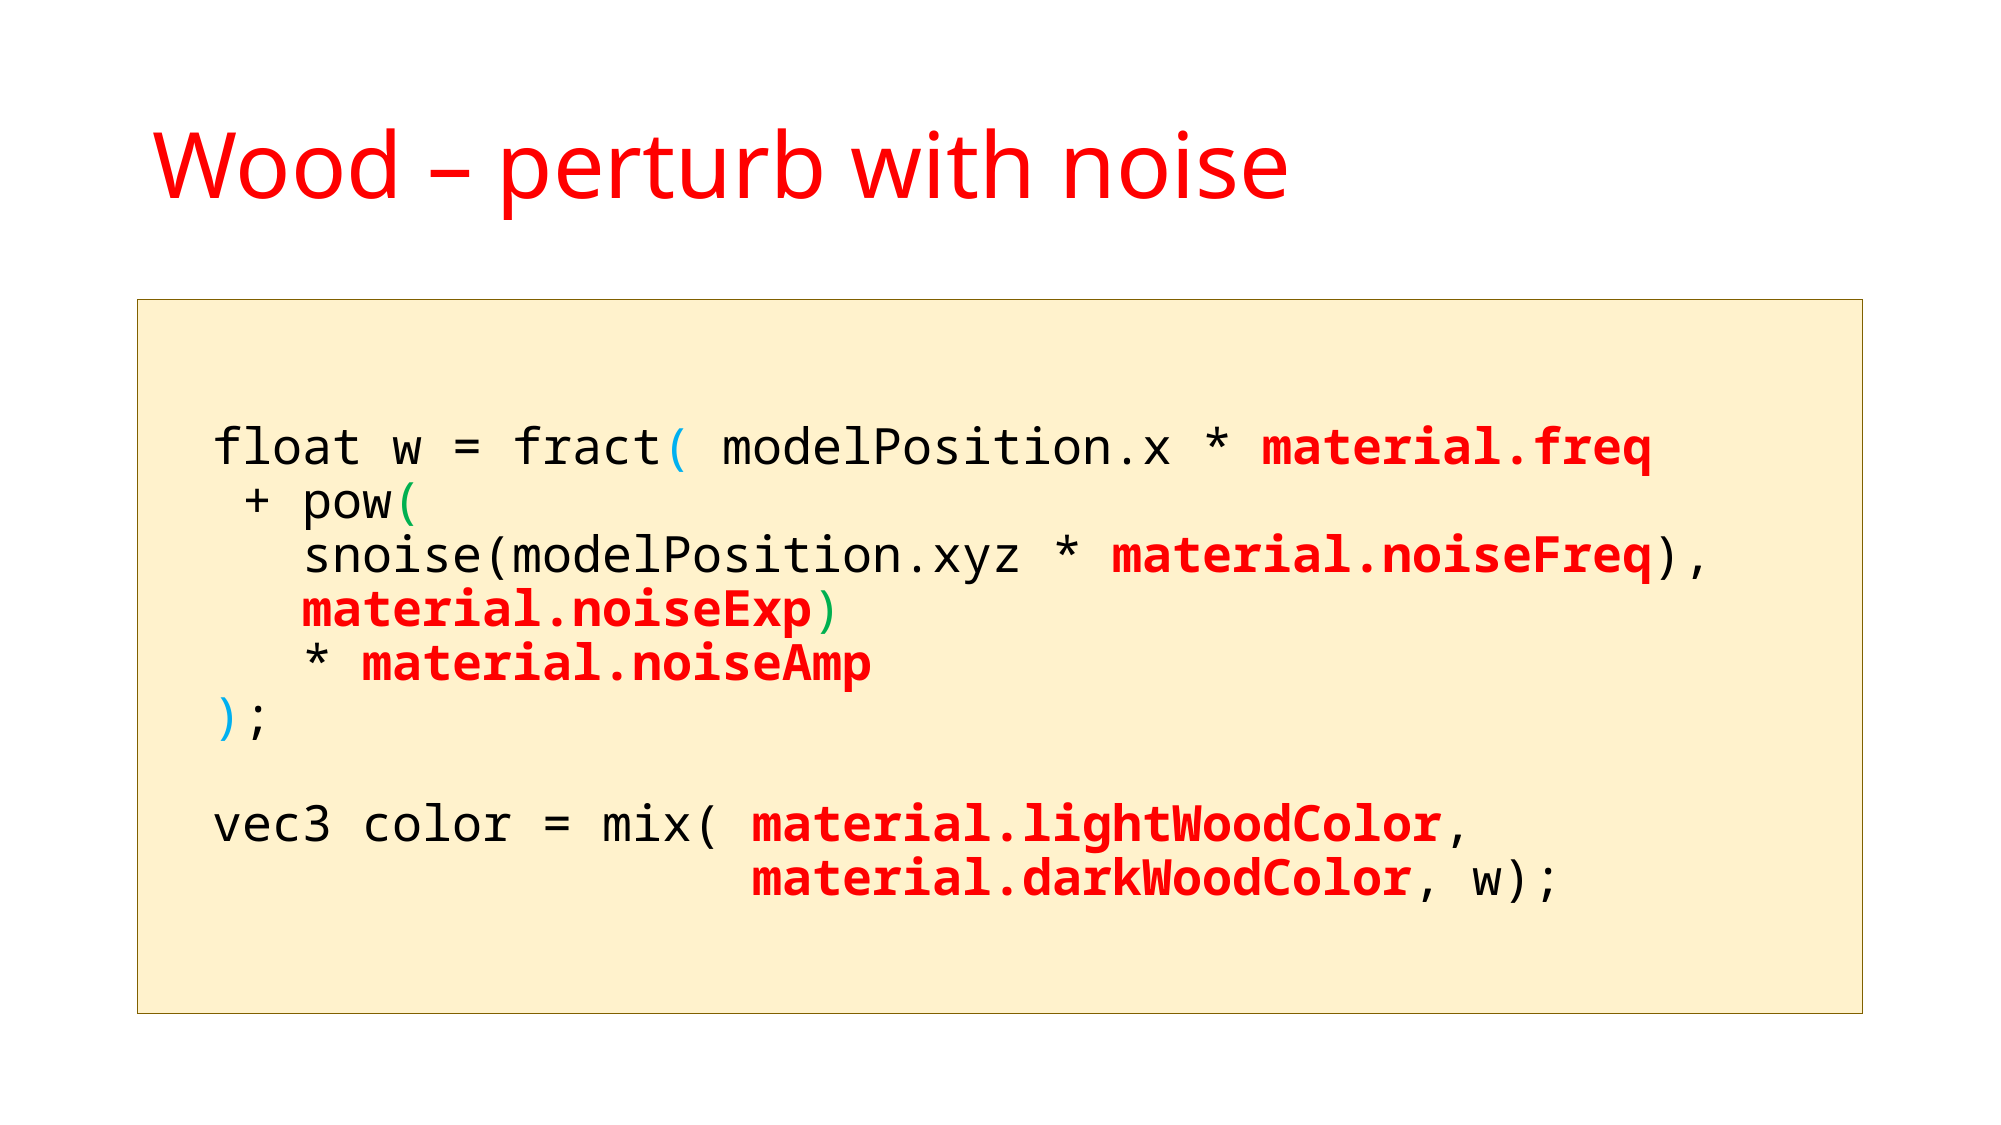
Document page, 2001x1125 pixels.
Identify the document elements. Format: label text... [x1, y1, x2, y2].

list float w = fract( modelPosition.x * material.freq + pow( snoise(modelPosition.xyz * material.noiseFreq), material.noiseExp) * material.noiseAmp ); vec3 color = mix( material.lightWoodColor, material.darkWoodColor, w); [137, 299, 1863, 1014]
title Wood – perturb with noise [137, 59, 1863, 278]
